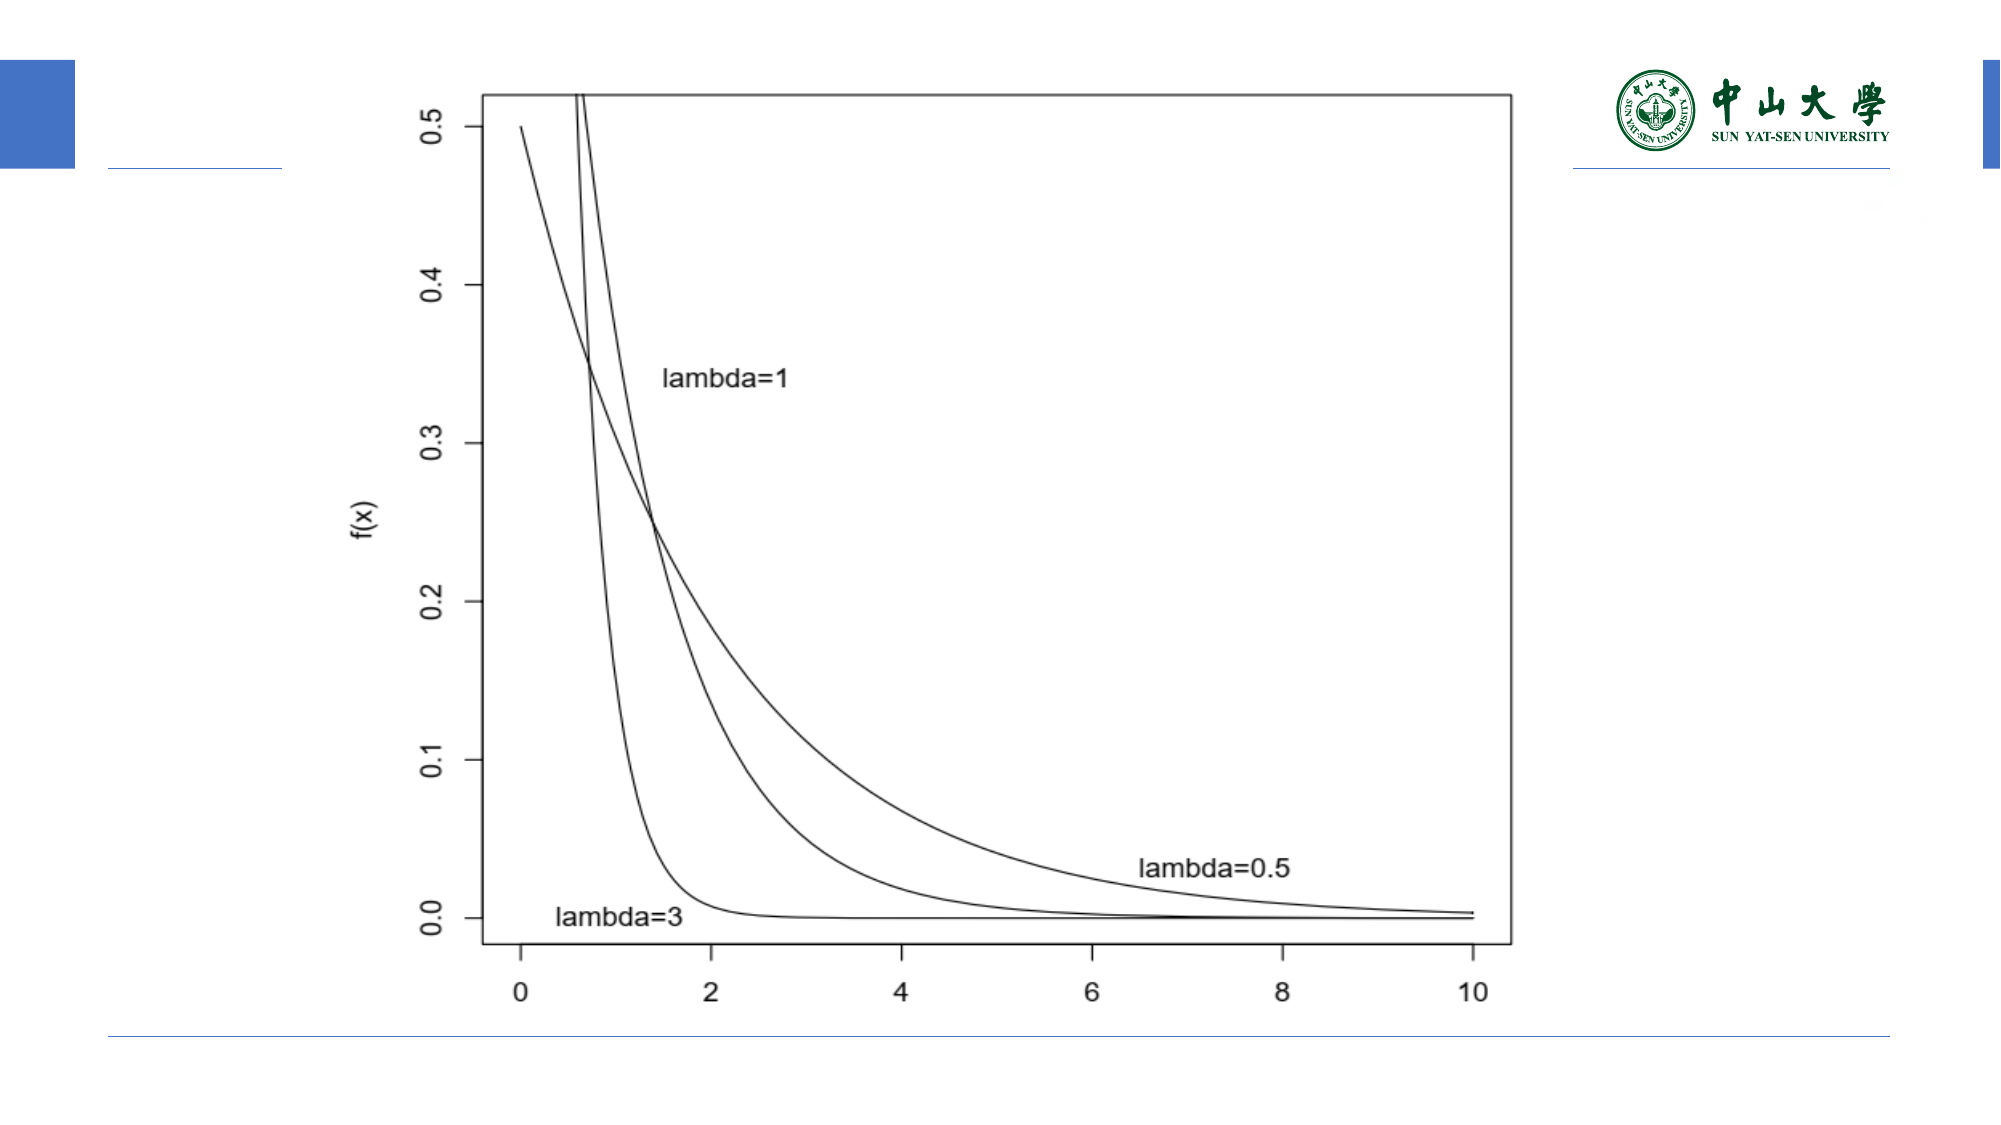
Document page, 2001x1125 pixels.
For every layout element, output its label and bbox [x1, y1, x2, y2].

picture [282, 51, 1573, 1006]
